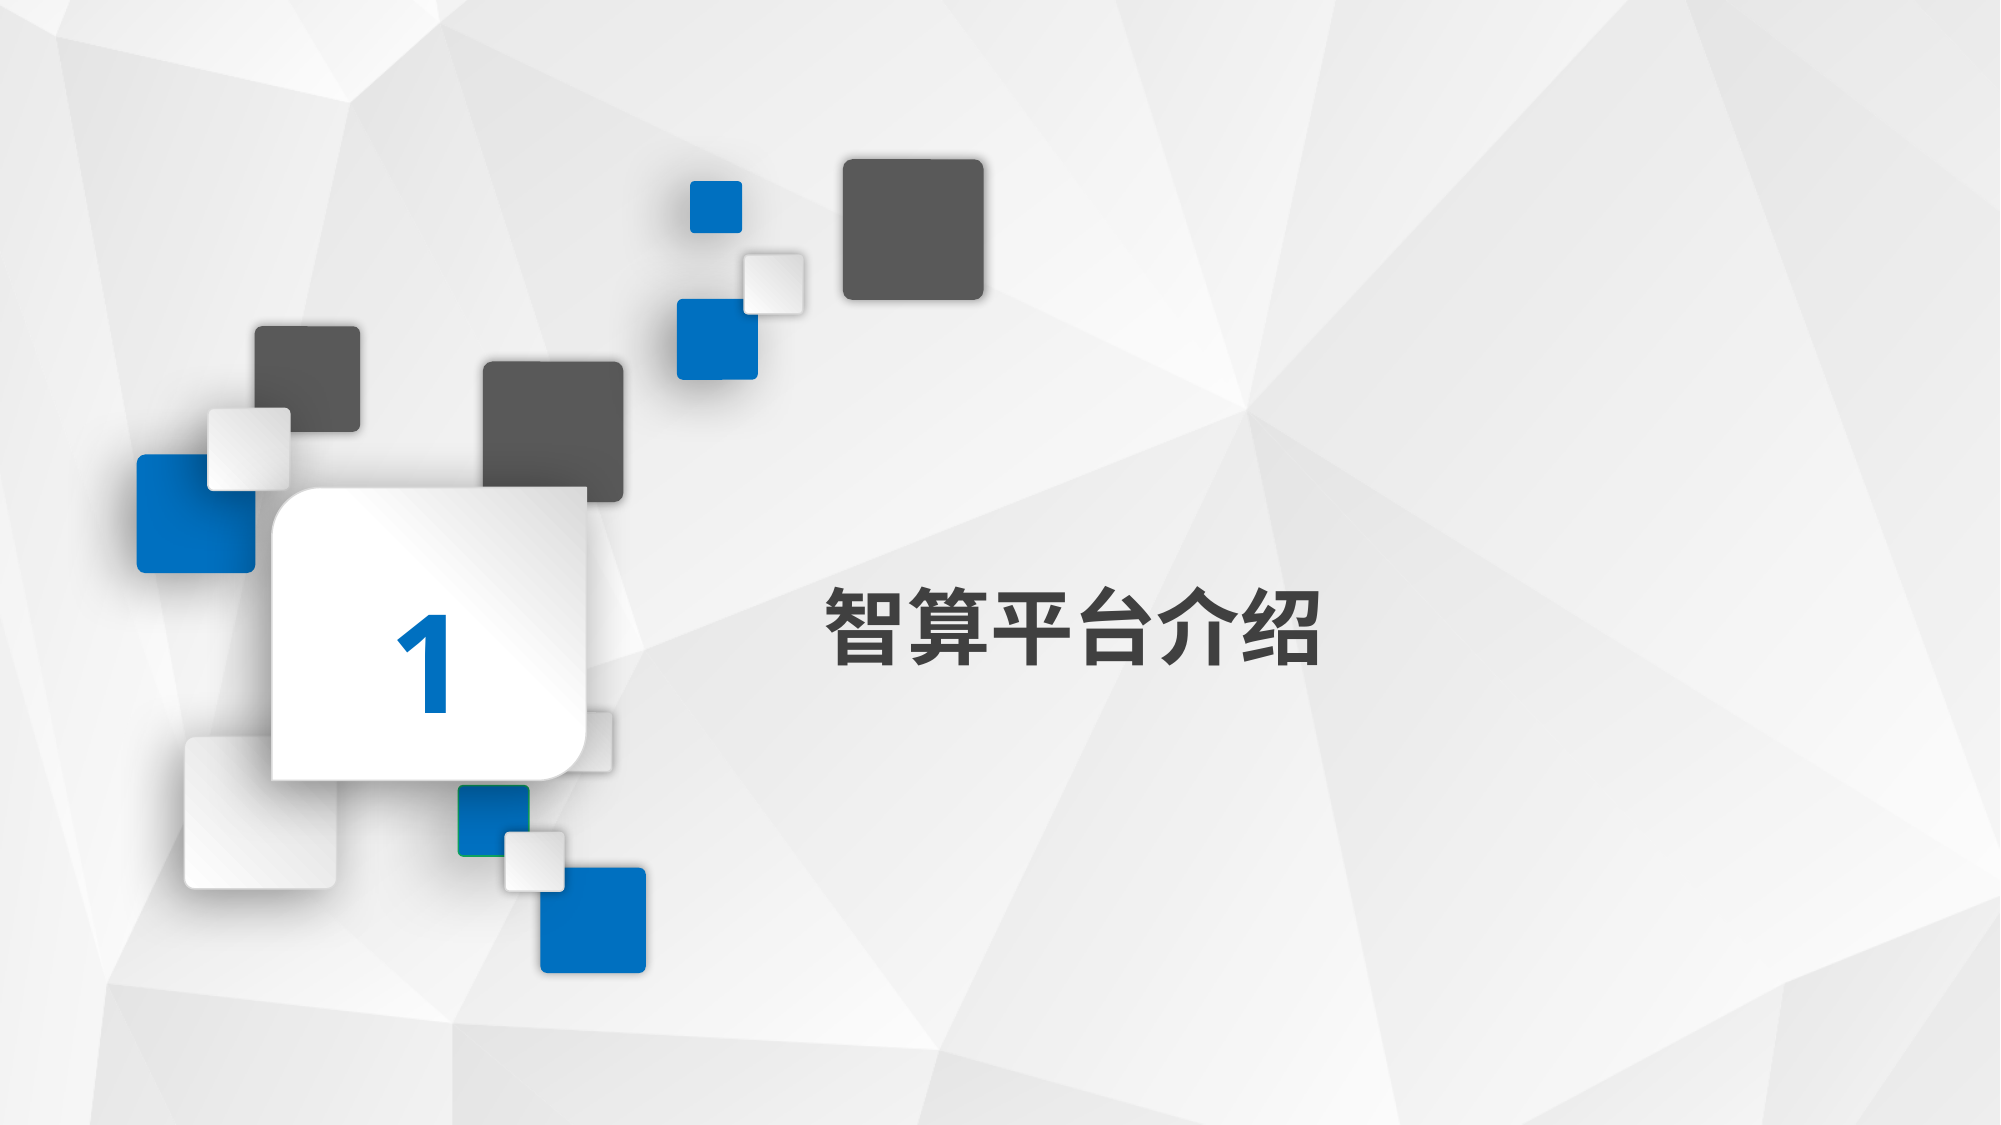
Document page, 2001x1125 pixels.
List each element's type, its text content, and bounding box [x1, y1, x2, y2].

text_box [137, 326, 361, 573]
title 智算平台介绍 [802, 572, 1620, 679]
text_box 1 [271, 487, 587, 781]
text_box [184, 736, 337, 889]
picture [0, 0, 2000, 1125]
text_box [482, 158, 984, 503]
text_box [606, 749, 612, 772]
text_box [458, 785, 647, 974]
